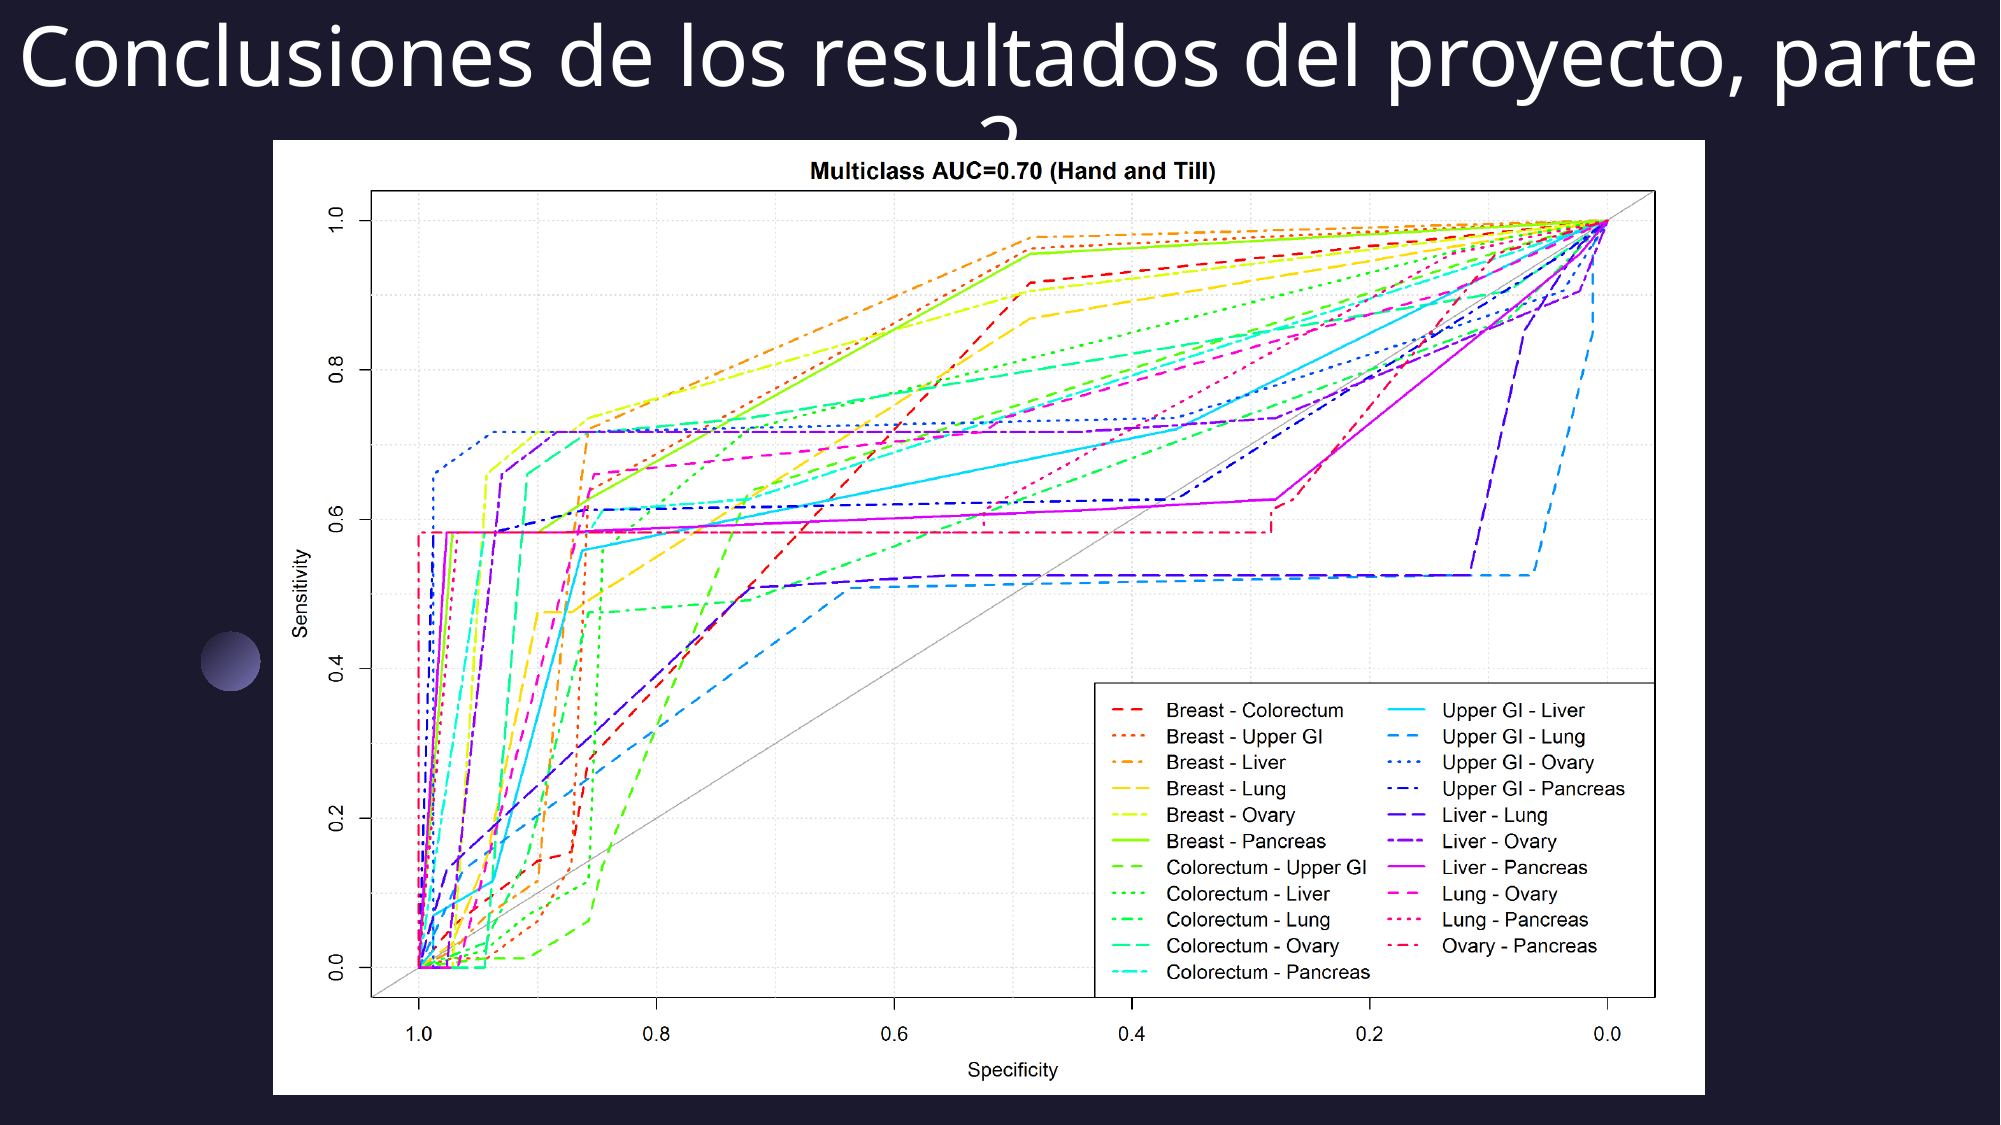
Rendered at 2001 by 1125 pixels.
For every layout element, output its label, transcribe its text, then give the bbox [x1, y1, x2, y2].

picture [273, 140, 1705, 1095]
text_box Conclusiones de los resultados del proyecto, parte 2 [0, 0, 2000, 210]
